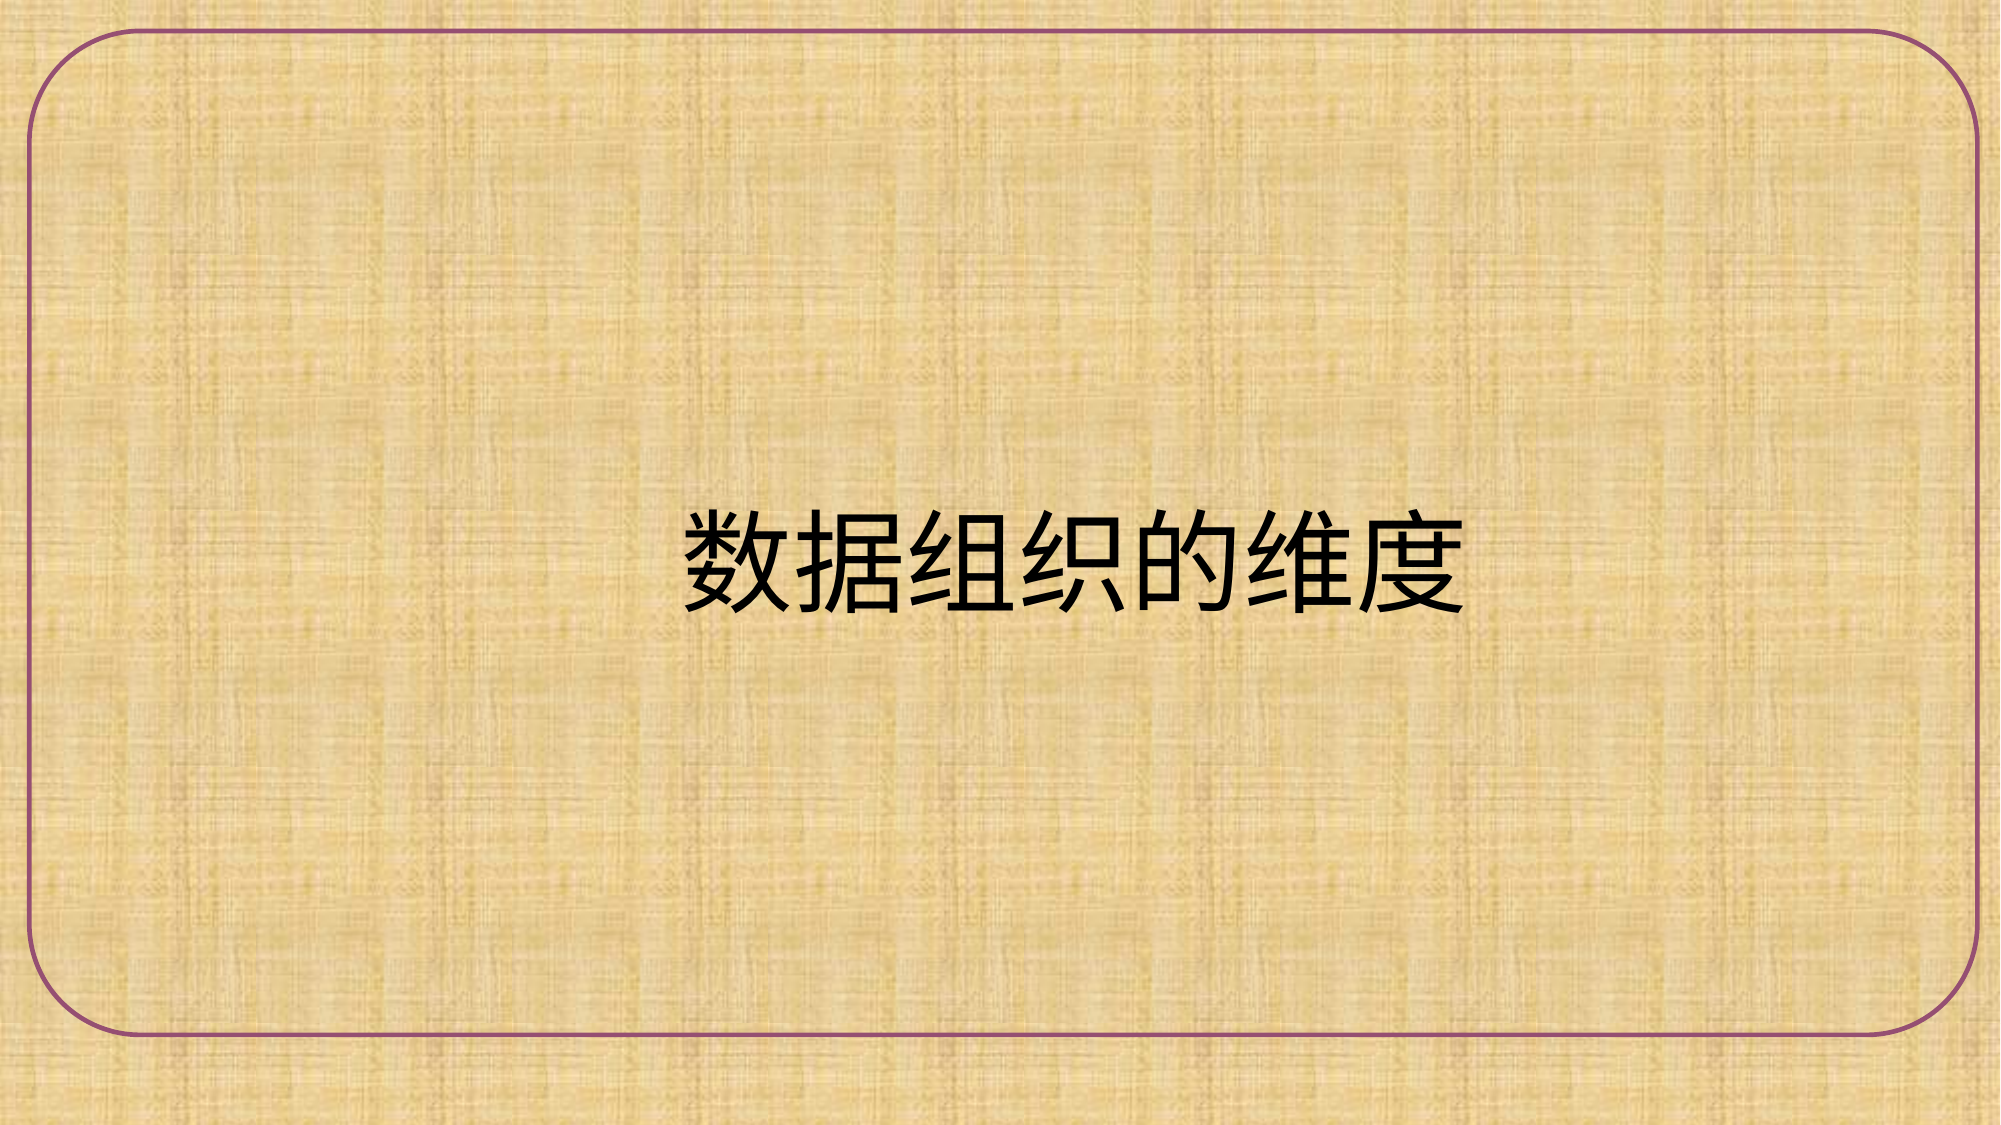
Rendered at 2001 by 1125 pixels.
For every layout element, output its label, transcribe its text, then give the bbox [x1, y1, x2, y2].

picture [0, 0, 2001, 1125]
text_box 数据组织的维度 [527, 484, 1570, 635]
